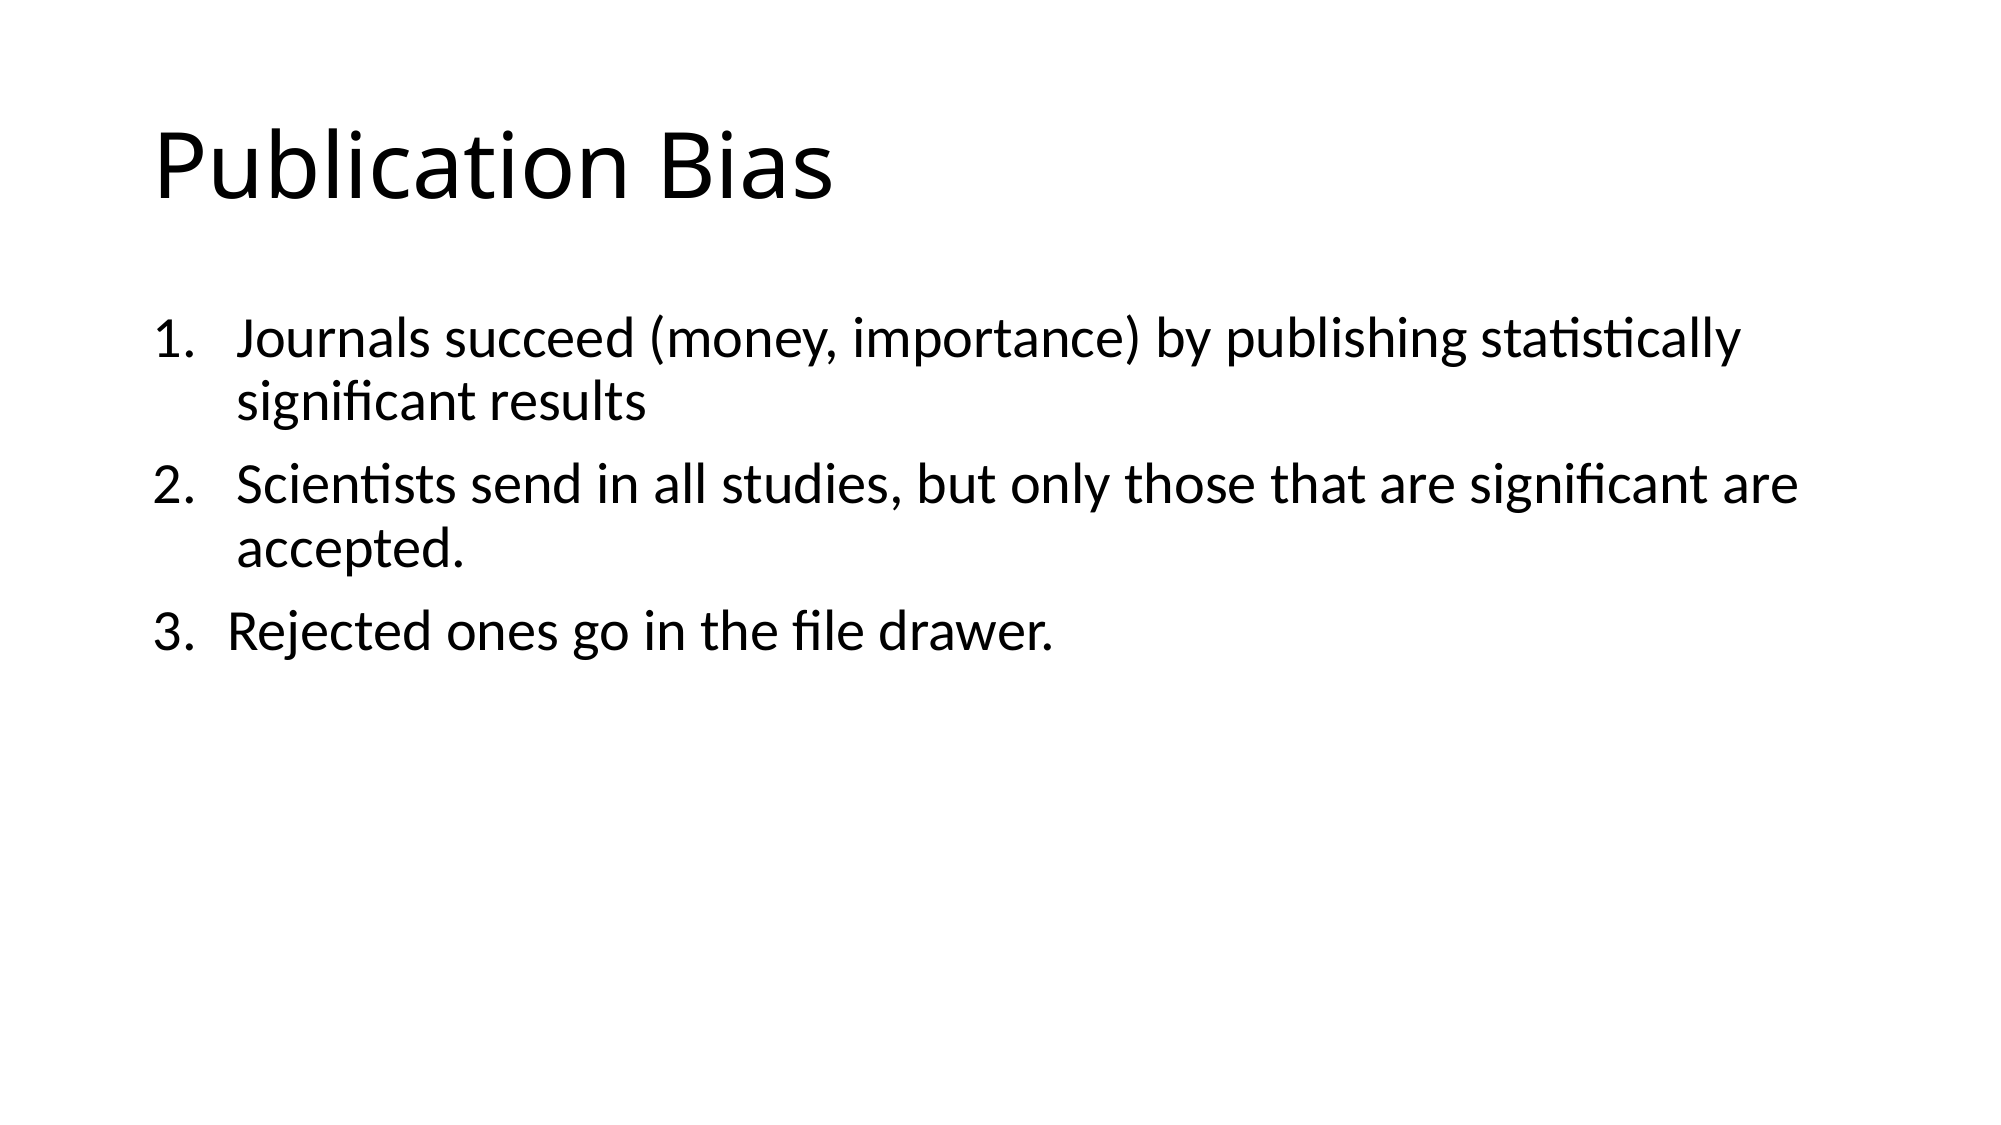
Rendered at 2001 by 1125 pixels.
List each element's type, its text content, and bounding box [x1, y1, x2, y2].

list Journals succeed (money, importance) by publishing statistically significant results Scientists send in all studies, but only those that are significant are accepted. Rejected ones go in the file drawer. [137, 299, 1863, 1014]
title Publication Bias [137, 59, 1863, 278]
